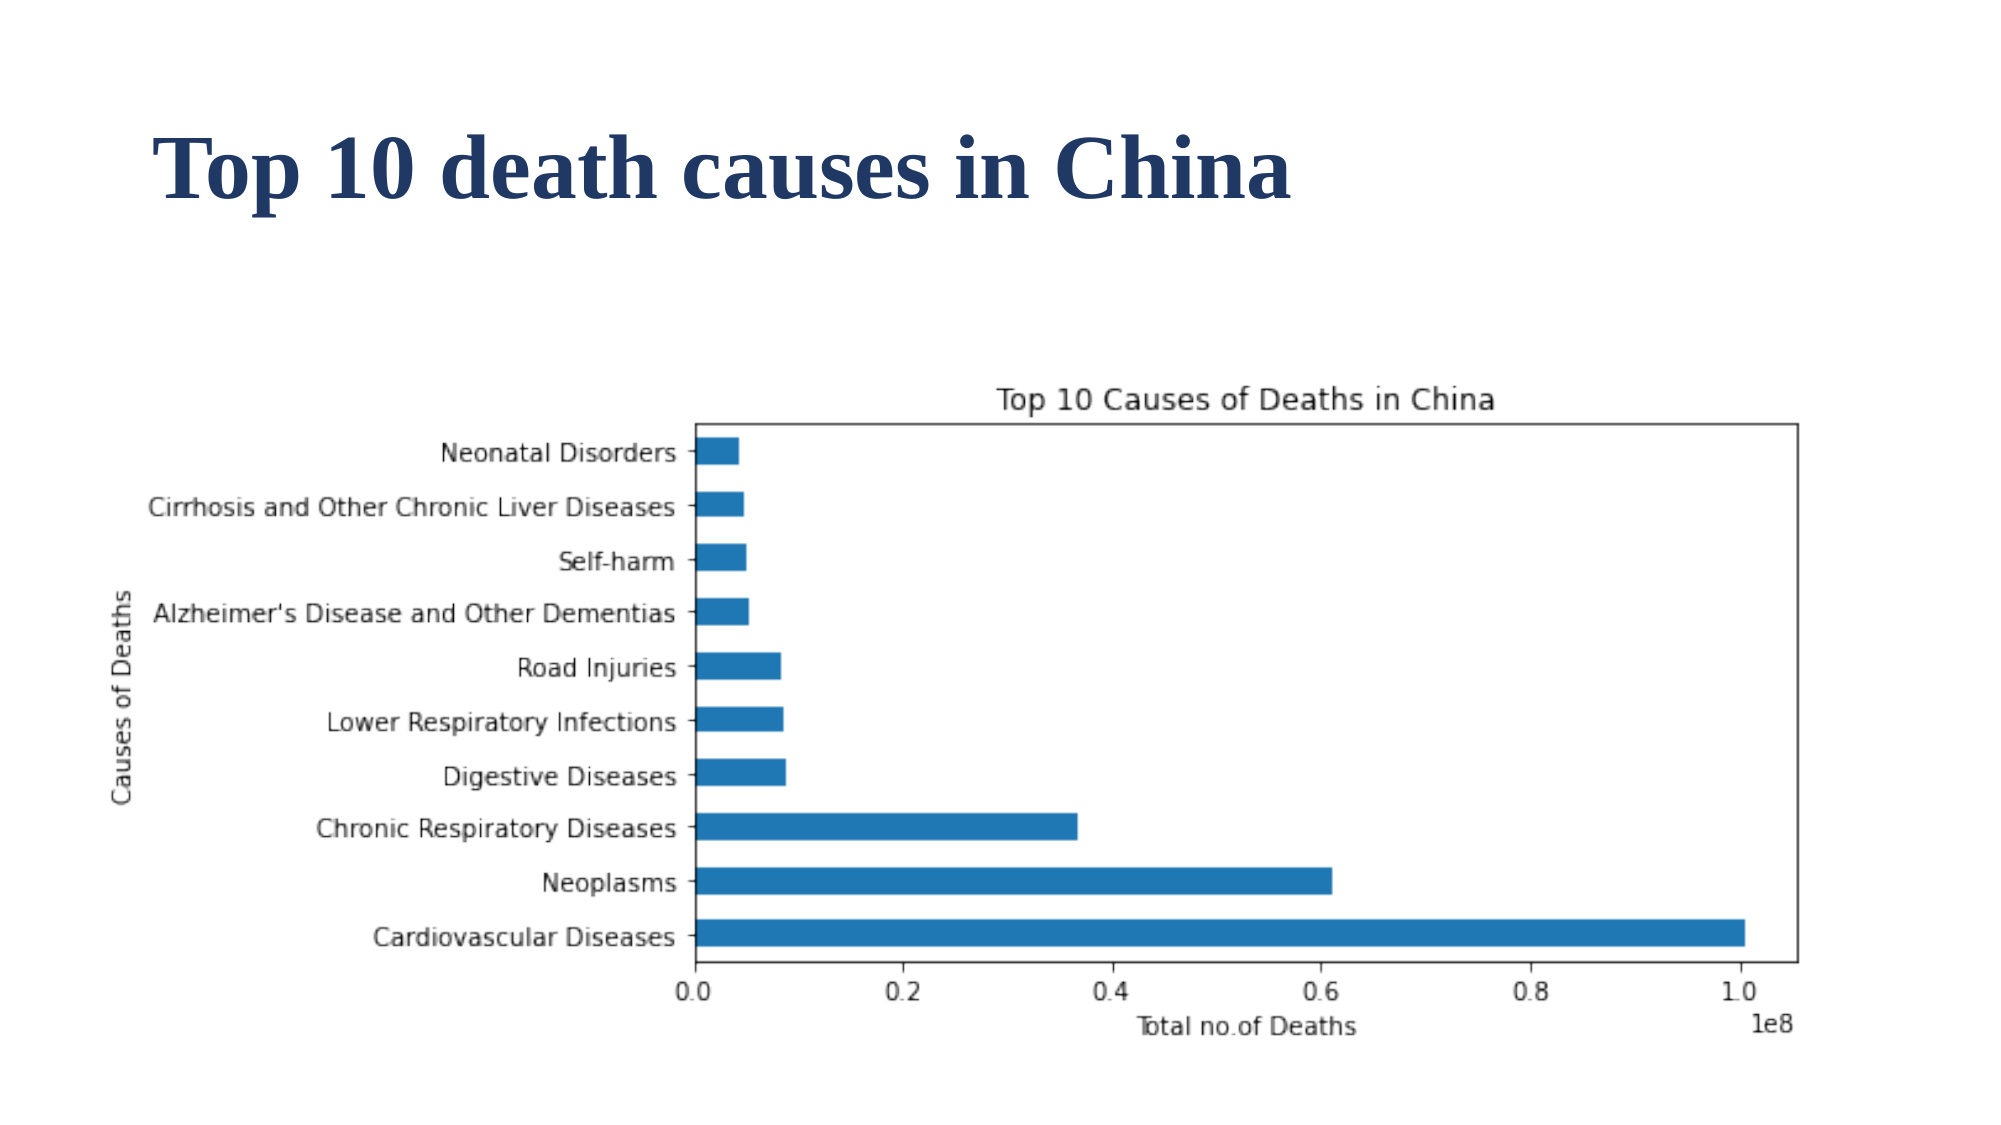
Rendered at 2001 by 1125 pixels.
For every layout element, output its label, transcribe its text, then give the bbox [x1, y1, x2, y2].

picture [97, 369, 1815, 1056]
title Top 10 death causes in China [137, 59, 1863, 278]
